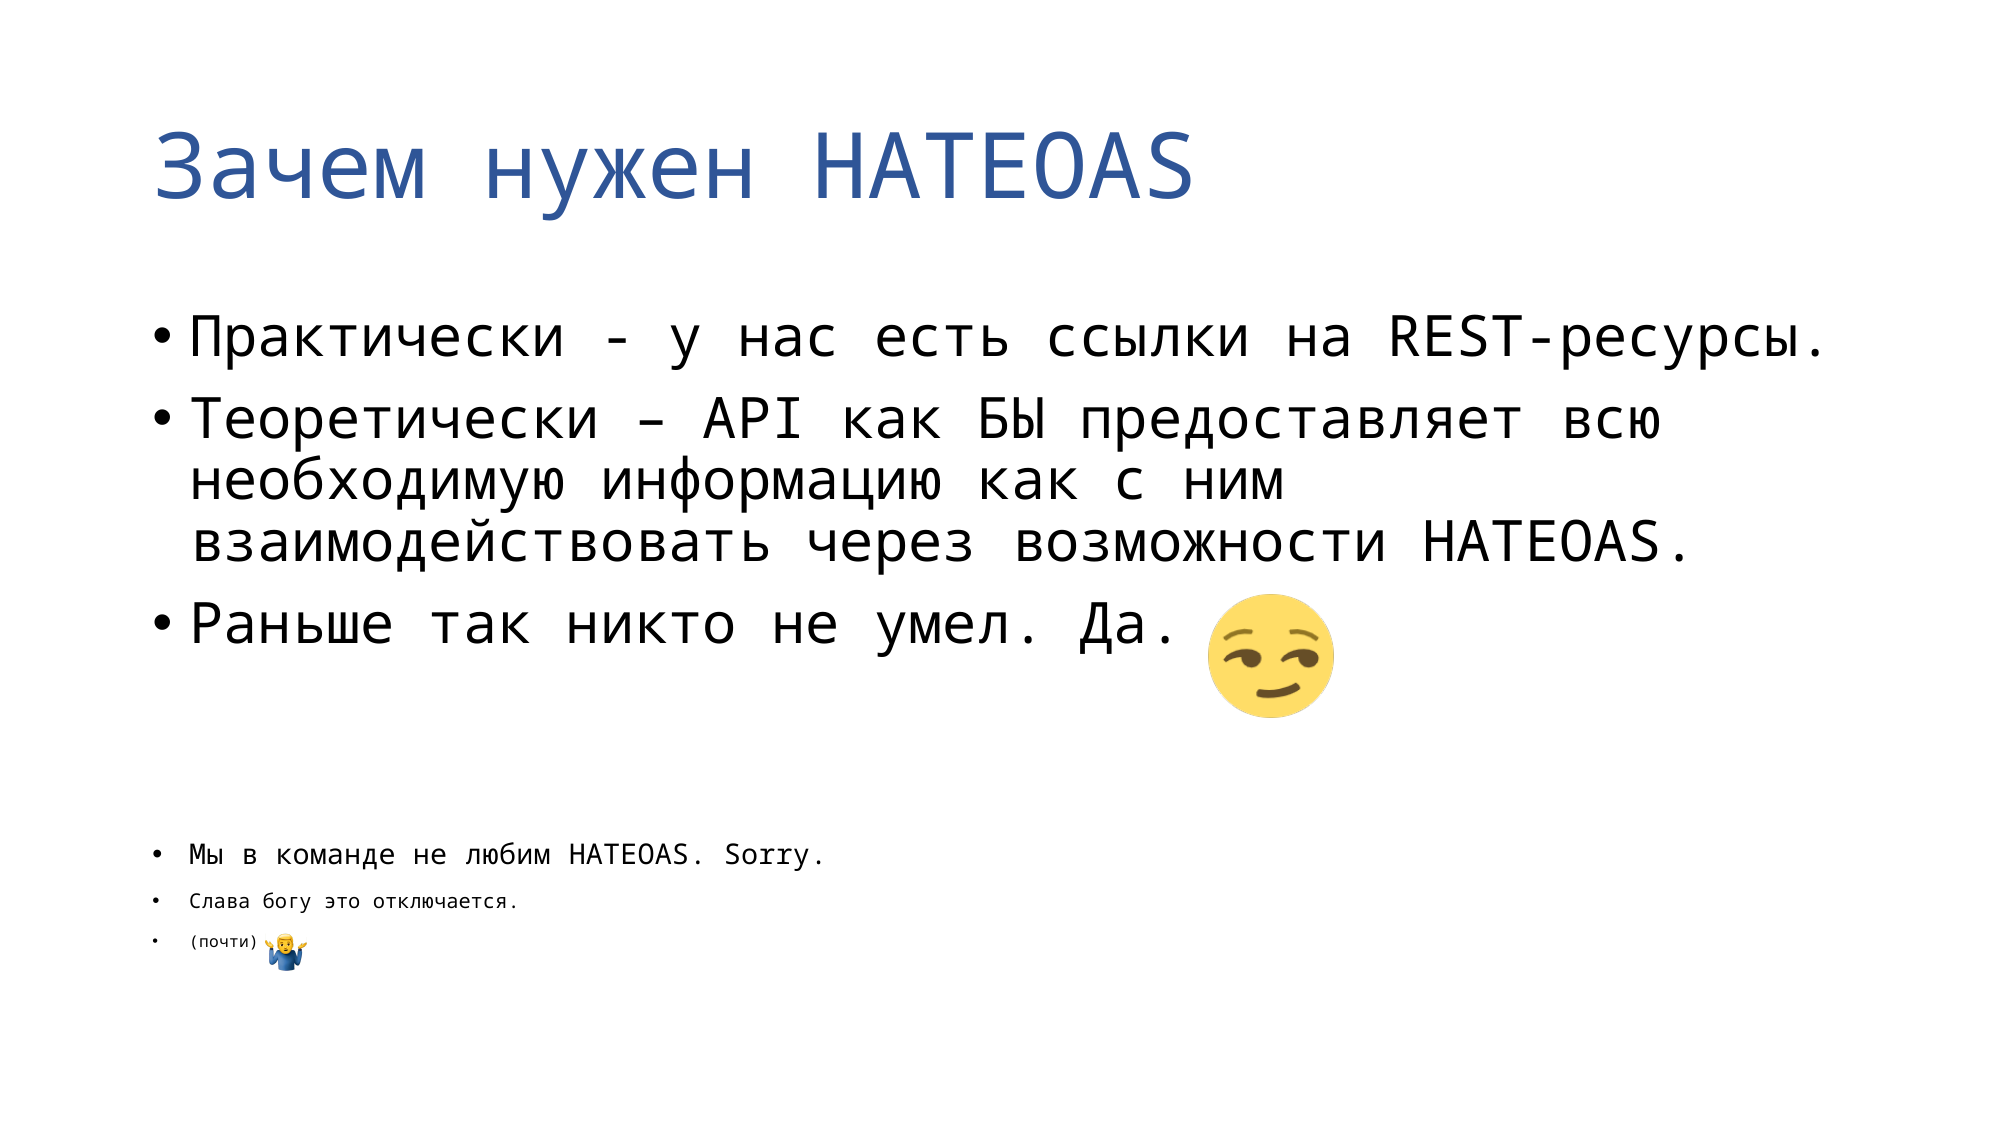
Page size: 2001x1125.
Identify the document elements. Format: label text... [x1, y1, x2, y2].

picture [265, 930, 307, 972]
title Зачем нужен HATEOAS [137, 59, 1863, 278]
list Практически - у нас есть ссылки на REST-ресурсы. Теоретически – API как БЫ предоставляет всю необходимую информацию как с ним взаимодействовать через возможности HATEOAS. Раньше так никто не умел. Да. Мы в команде не любим HATEOAS. Sorry. Слава богу это отключается. (почти) [137, 299, 1863, 1014]
picture [1204, 590, 1338, 722]
